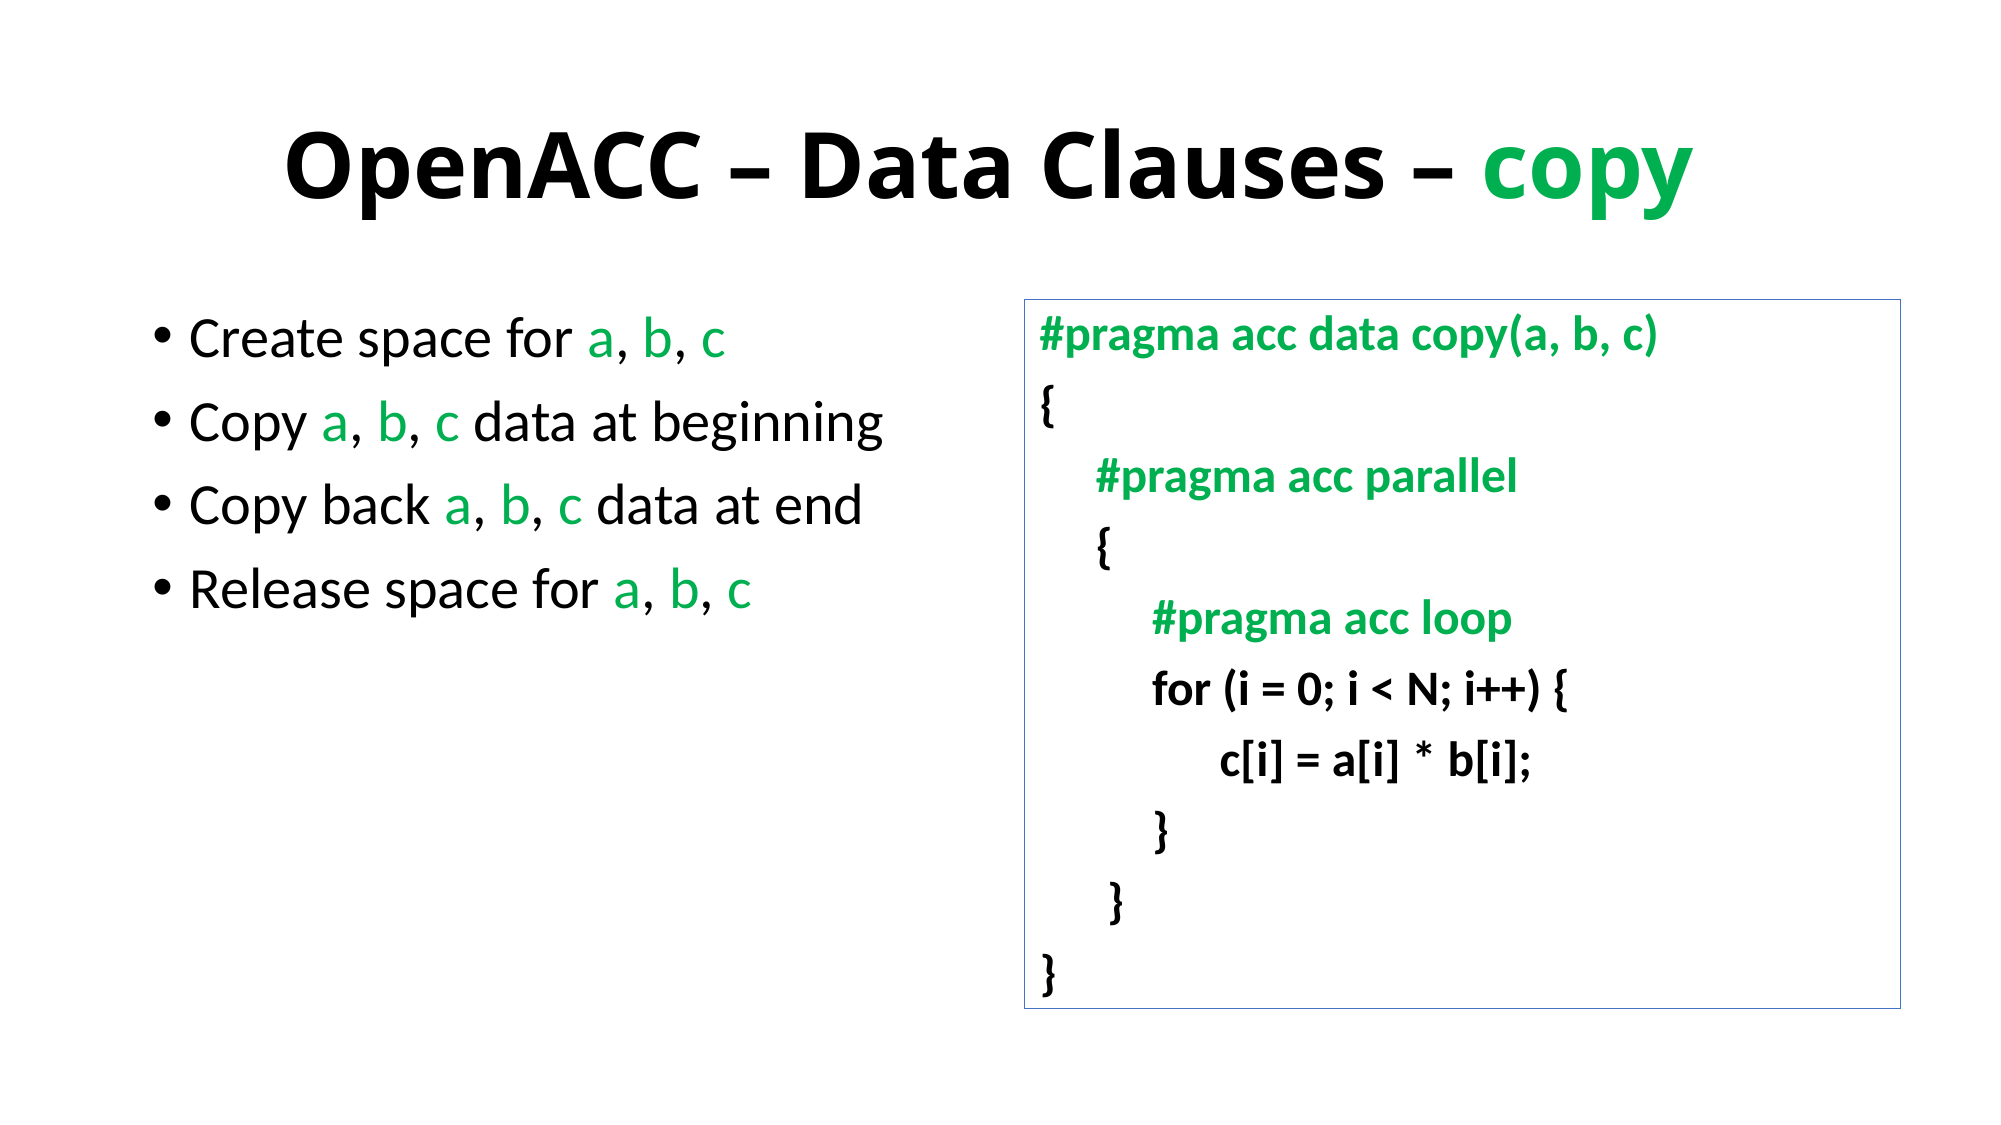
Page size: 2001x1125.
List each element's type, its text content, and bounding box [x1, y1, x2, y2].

title OpenACC – Data Clauses – copy [137, 59, 1863, 278]
list Create space for a, b, c Copy a, b, c data at beginning Copy back a, b, c data at end Release space for a, b, c [137, 299, 1002, 1014]
text_box #pragma acc data copy(a, b, c) { #pragma acc parallel { #pragma acc loop for (i = 0; i < N; i++) { c[i] = a[i] * b[i]; } } } [1024, 299, 1901, 1009]
